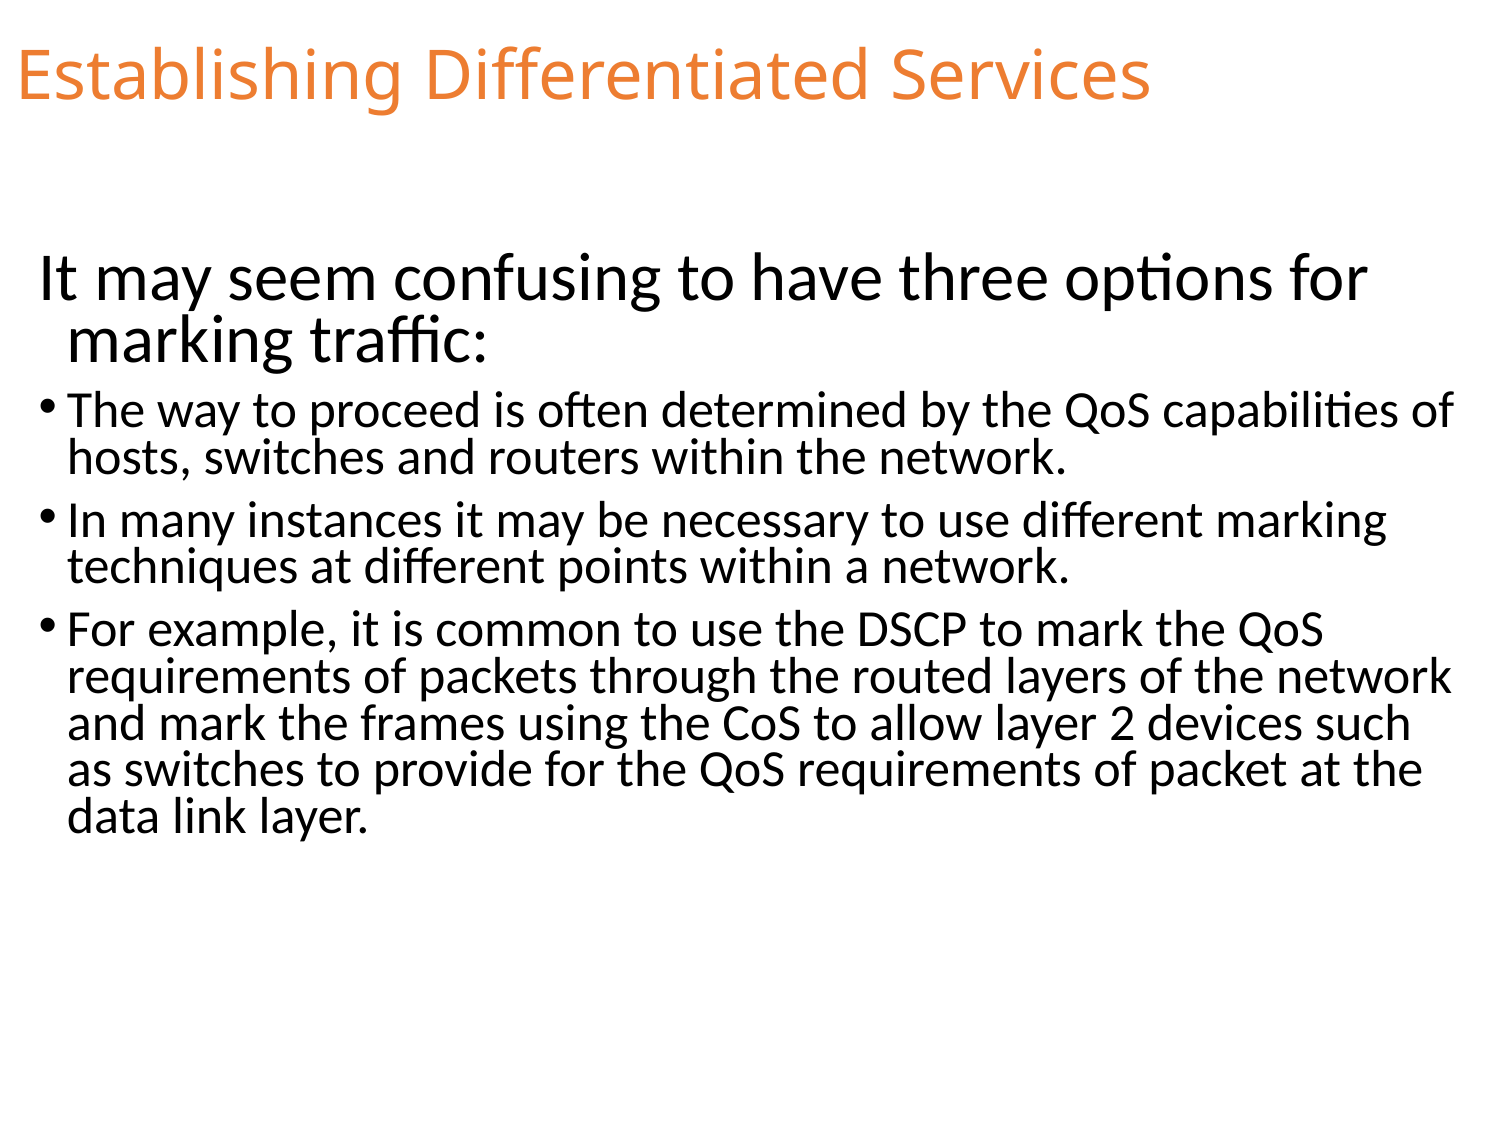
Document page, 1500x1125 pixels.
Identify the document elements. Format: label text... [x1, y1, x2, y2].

list It may seem confusing to have three options for marking traffic: The way to proceed is often determined by the QoS capabilities of hosts, switches and routers within the network. In many instances it may be necessary to use different marking techniques at different points within a network. For example, it is common to use the DSCP to mark the QoS requirements of packets through the routed layers of the network and mark the frames using the CoS to allow layer 2 devices such as switches to provide for the QoS requirements of packet at the data link layer. [23, 243, 1471, 1094]
title Establishing Differentiated Services [0, 0, 1500, 172]
